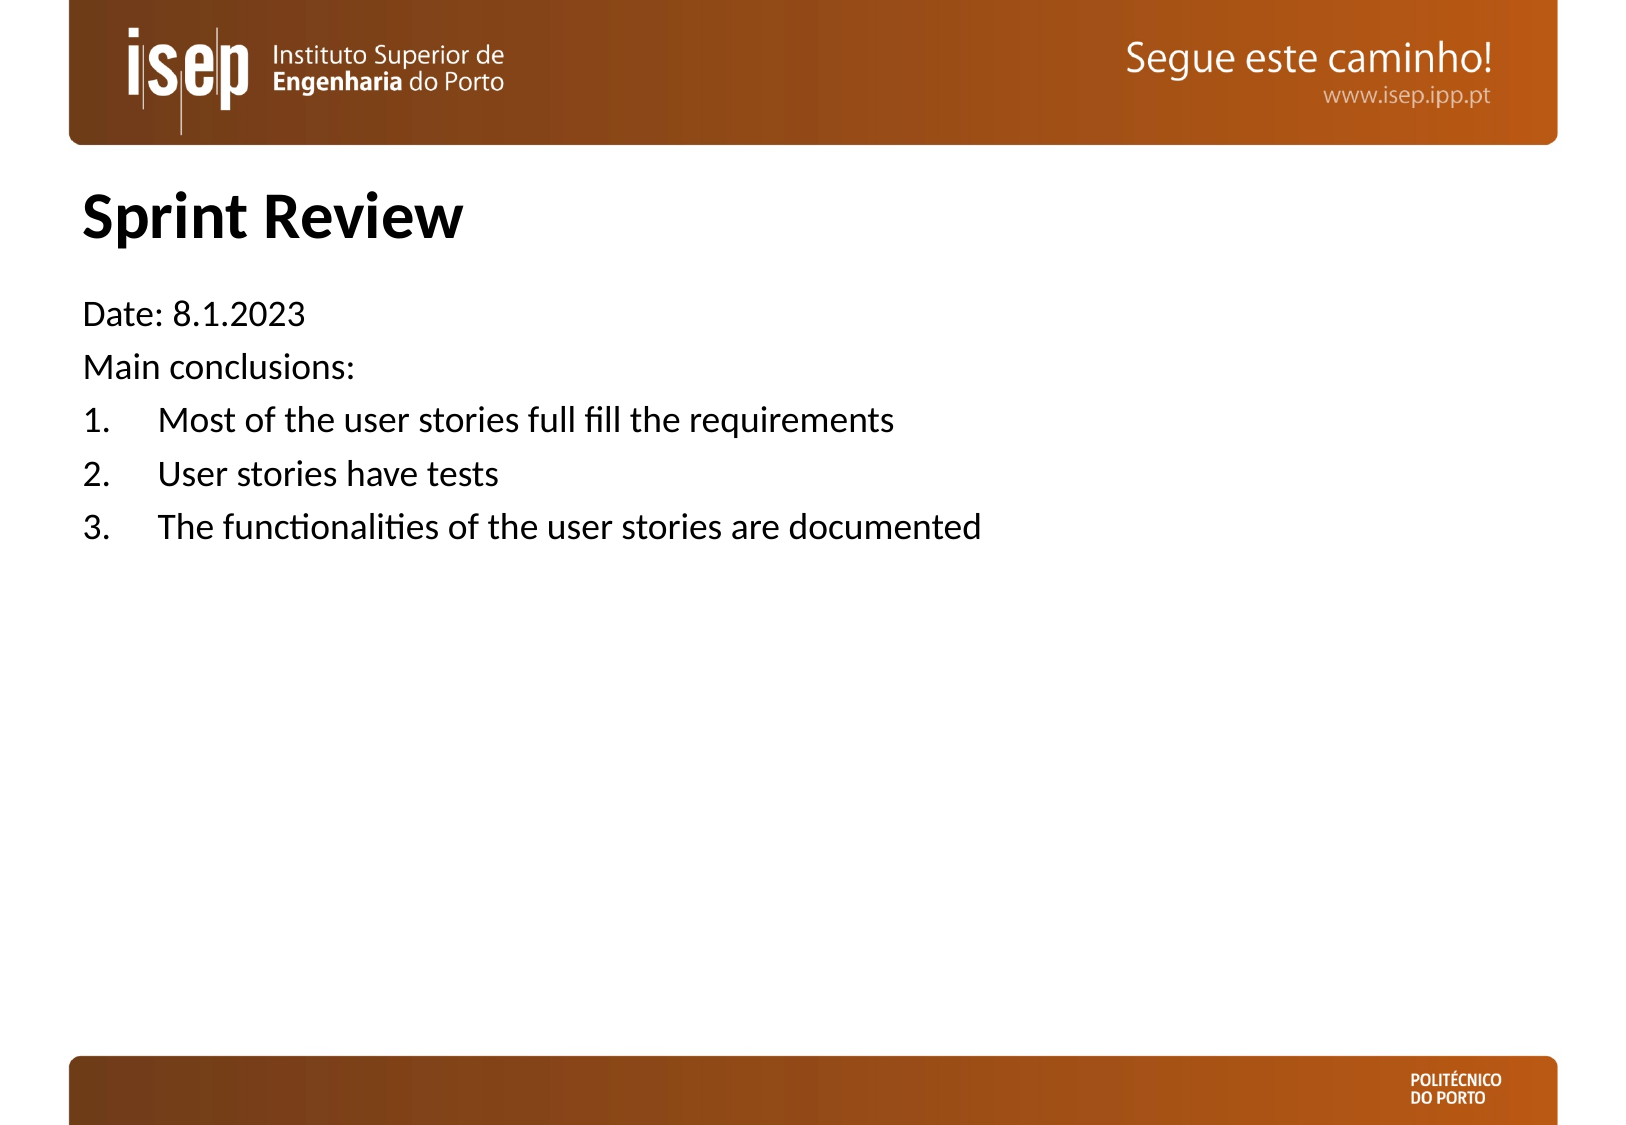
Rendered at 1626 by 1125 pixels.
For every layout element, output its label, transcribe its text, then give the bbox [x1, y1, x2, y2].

picture [0, 0, 1626, 1125]
title Sprint Review [67, 164, 1552, 258]
list Date: 8.1.2023 Main conclusions: Most of the user stories full fill the requirements User stories have tests The functionalities of the user stories are documented [67, 281, 1552, 1035]
